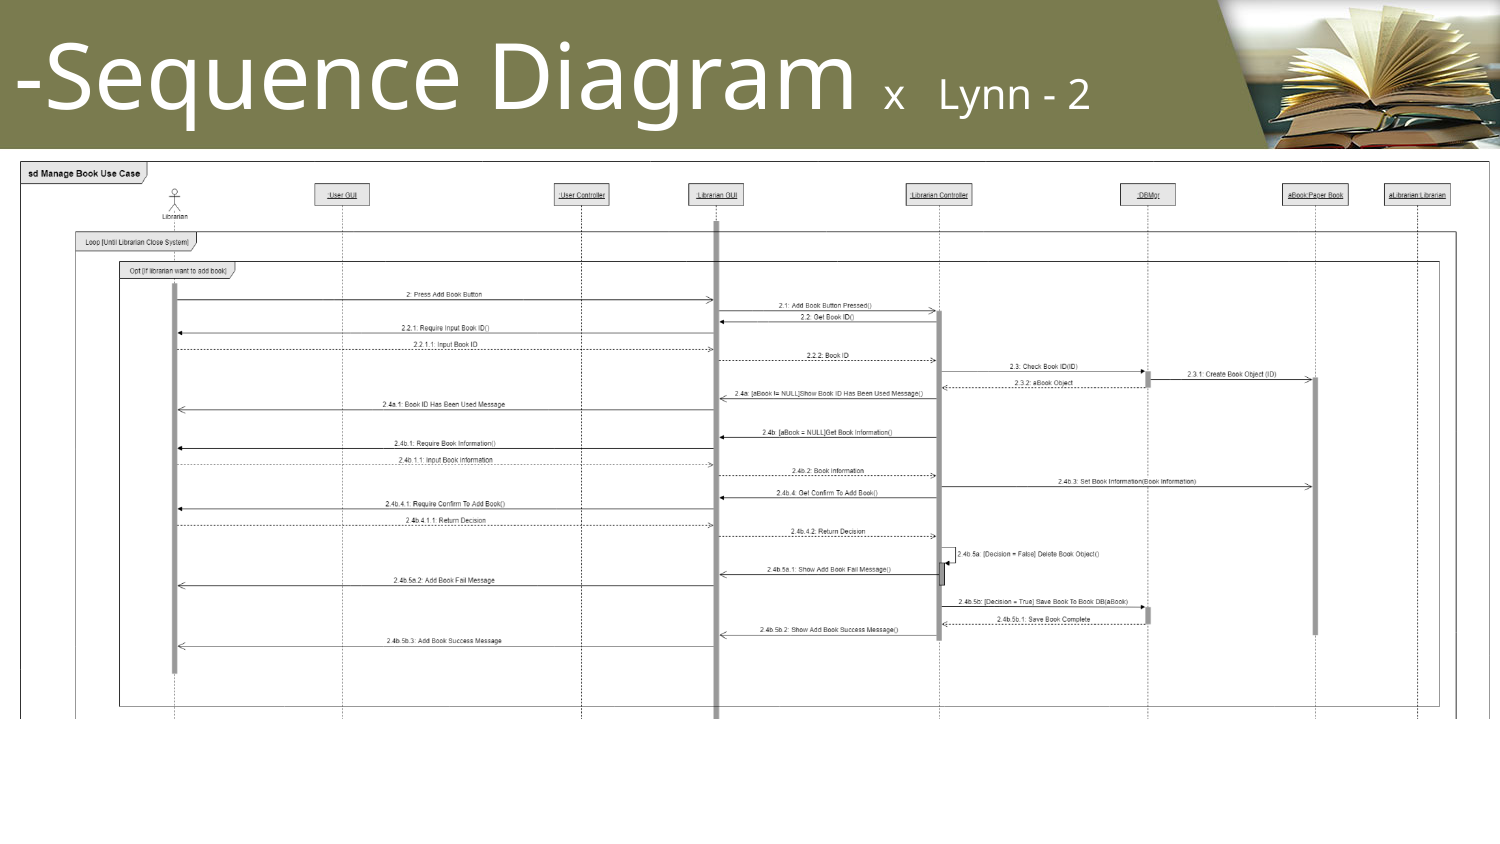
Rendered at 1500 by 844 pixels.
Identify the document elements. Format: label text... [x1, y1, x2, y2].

picture [0, 146, 1500, 844]
title -Sequence Diagram x Lynn - 2 [0, 0, 1500, 146]
